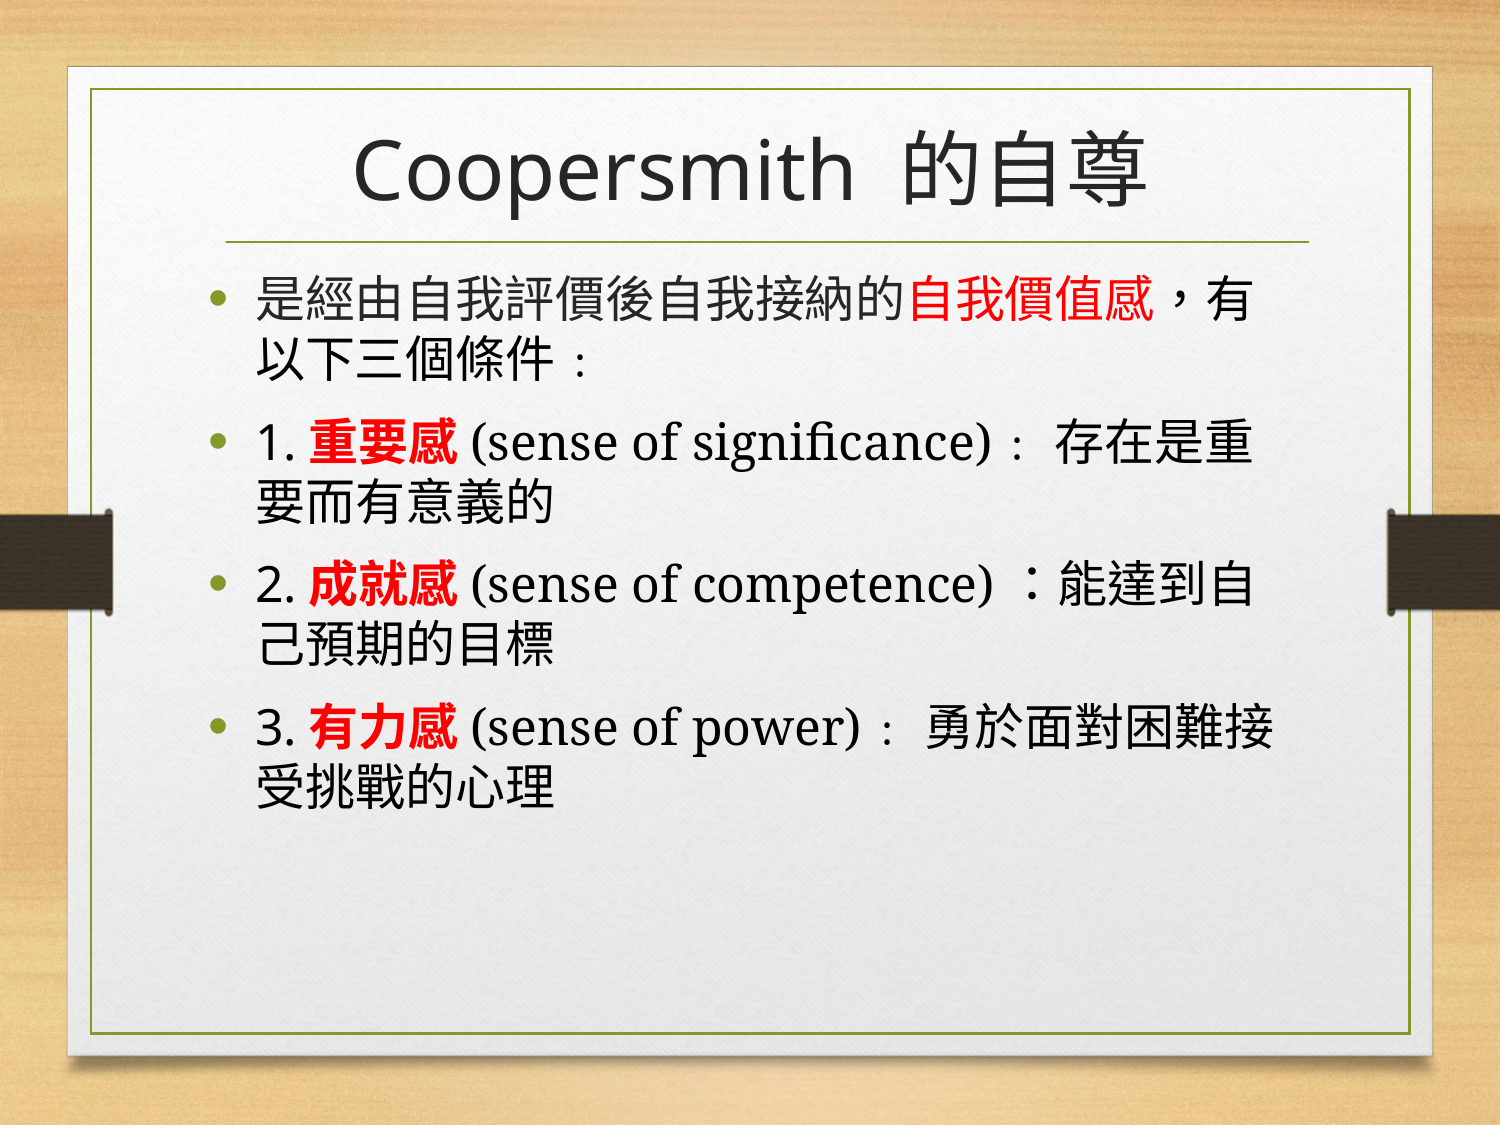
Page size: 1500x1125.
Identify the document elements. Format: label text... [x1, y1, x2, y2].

picture [0, 0, 1500, 1125]
list 是經由自我評價後自我接納的自我價值感，有以下三個條件﹕ 1.重要感(sense of significance)﹕存在是重要而有意義的 2.成就感(sense of competence)：能達到自己預期的目標 3.有力感(sense of power)﹕勇於面對困難接受挑戰的心理 [193, 260, 1309, 970]
title Coopersmith 的自尊 [193, 107, 1309, 226]
